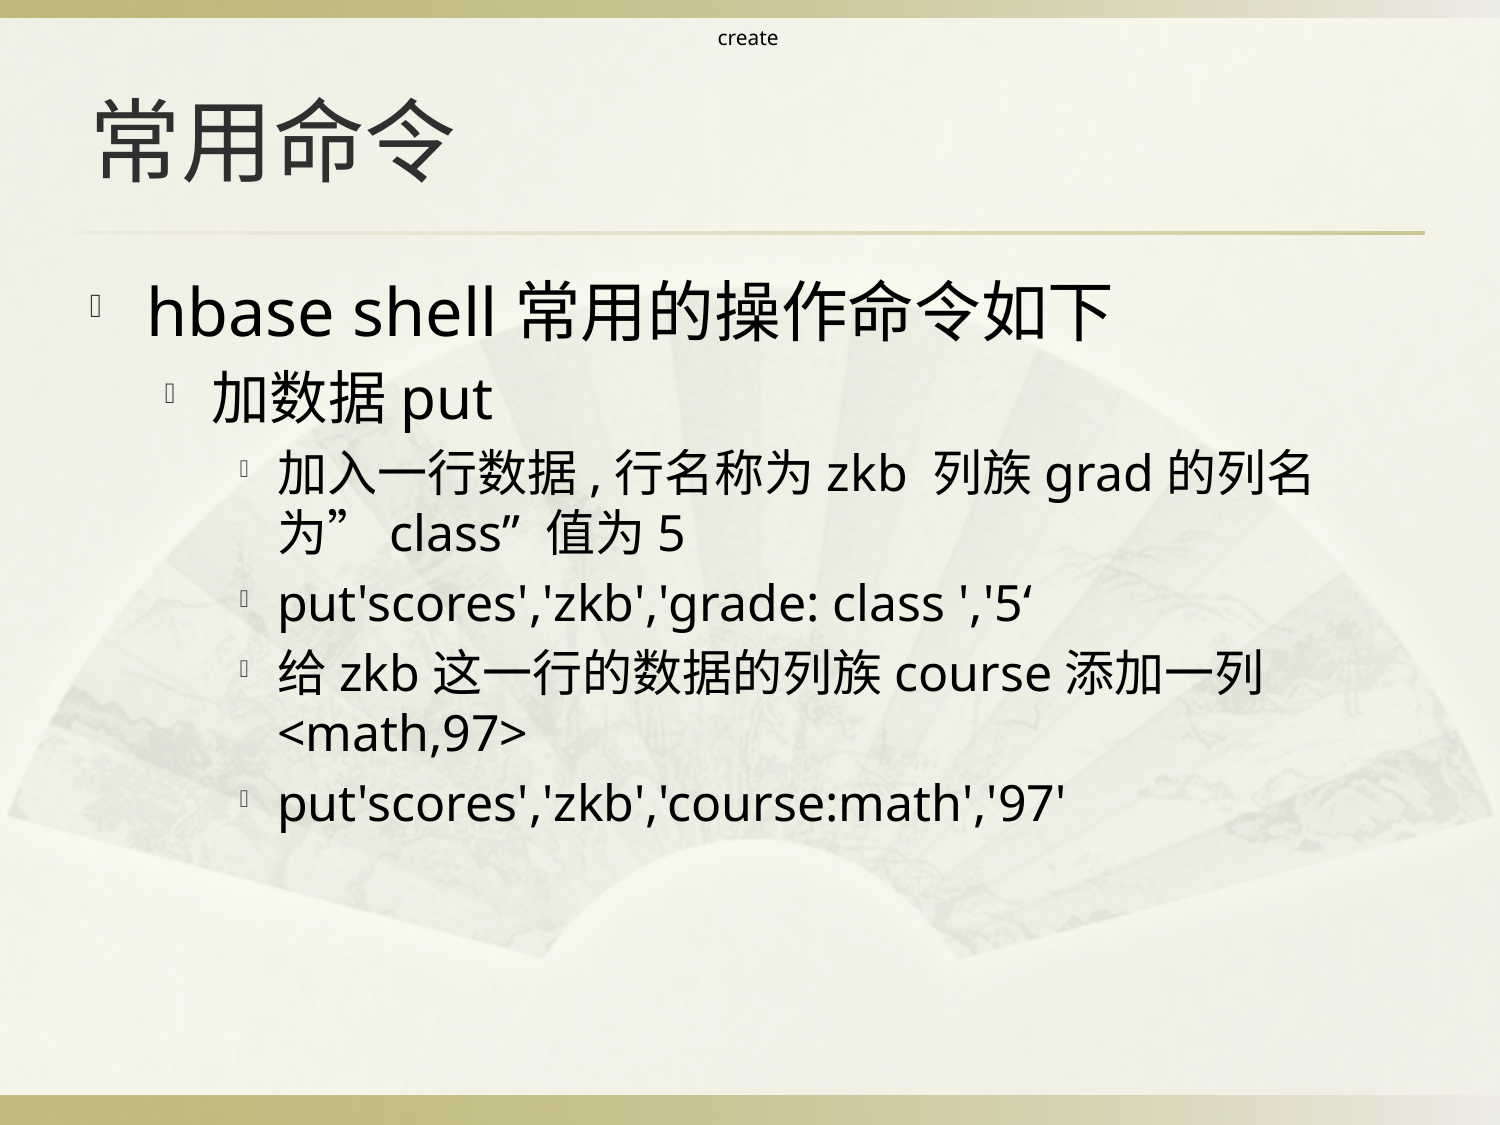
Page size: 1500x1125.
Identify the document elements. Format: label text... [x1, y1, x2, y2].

list hbase shell常用的操作命令如下 加数据put 加入一行数据,行名称为zkb 列族grad的列名为”class” 值为5 put'scores','zkb','grade: class ','5‘ 给zkb这一行的数据的列族course添加一列<math,97> put'scores','zkb','course:math','97' [75, 262, 1425, 1032]
text_box create [702, 17, 798, 58]
title 常用命令 [75, 45, 1425, 233]
